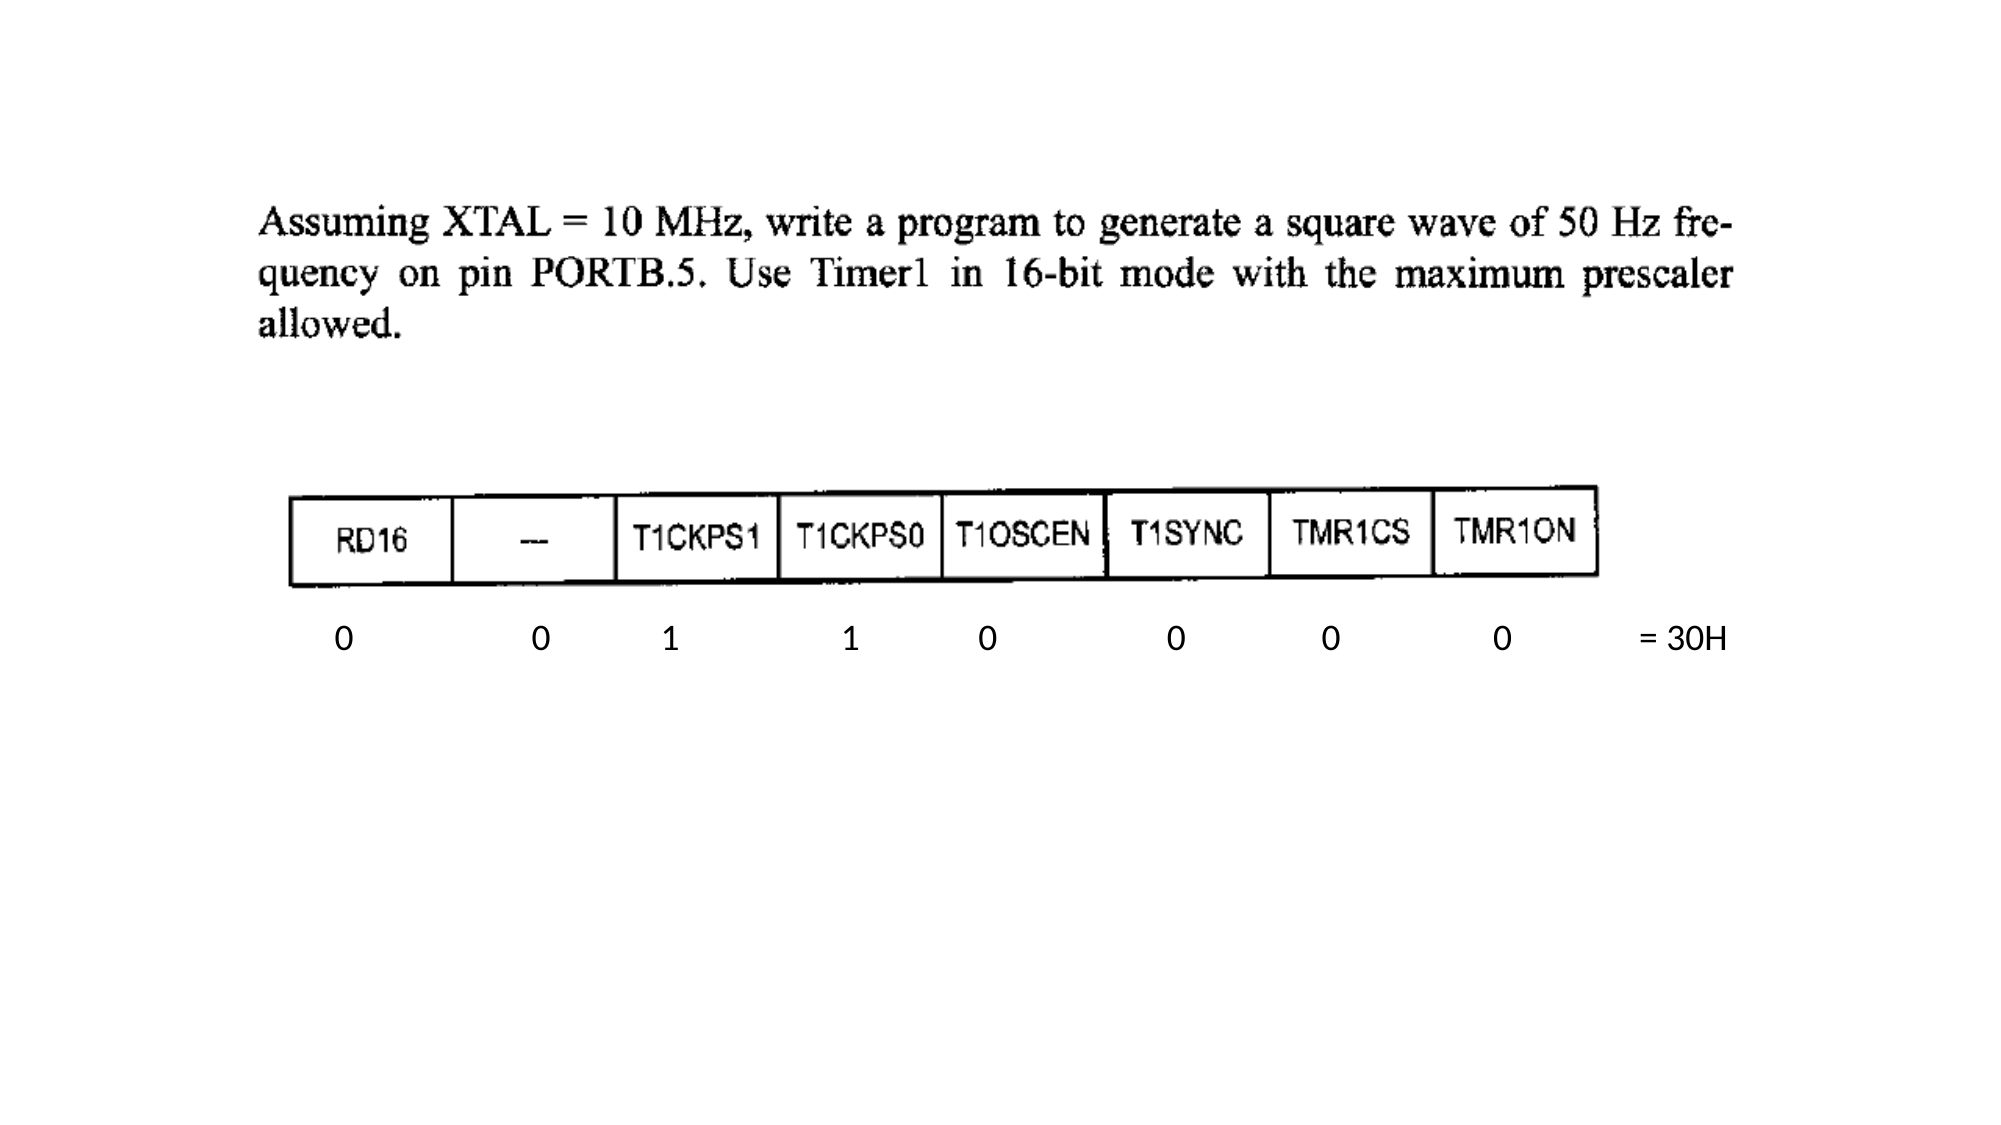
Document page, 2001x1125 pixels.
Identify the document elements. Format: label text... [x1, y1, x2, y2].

text_box 0 0 1 1 0 0 0 0 = 30H [285, 605, 1823, 666]
picture [248, 200, 1746, 351]
picture [248, 475, 1625, 628]
